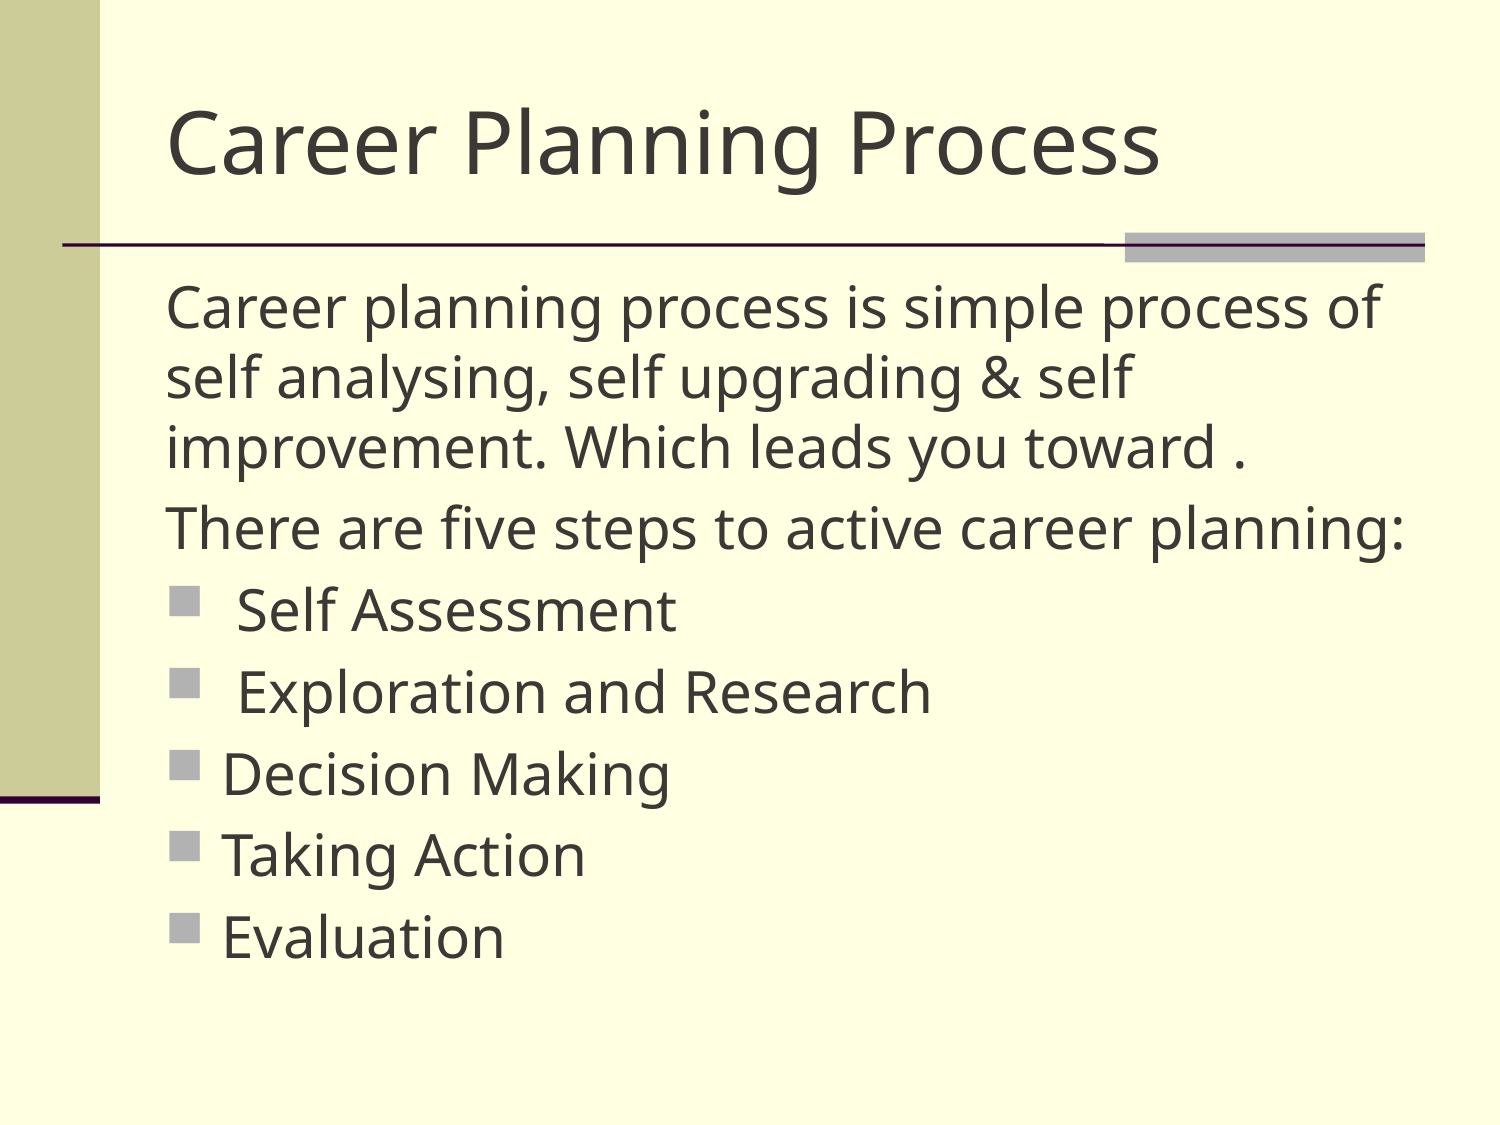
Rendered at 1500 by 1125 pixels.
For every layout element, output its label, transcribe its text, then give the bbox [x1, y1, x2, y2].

title Career Planning Process [150, 45, 1425, 234]
list Career planning process is simple process of self analysing, self upgrading & self improvement. Which leads you toward . There are five steps to active career planning: Self Assessment Exploration and Research Decision Making Taking Action Evaluation [150, 262, 1425, 1006]
